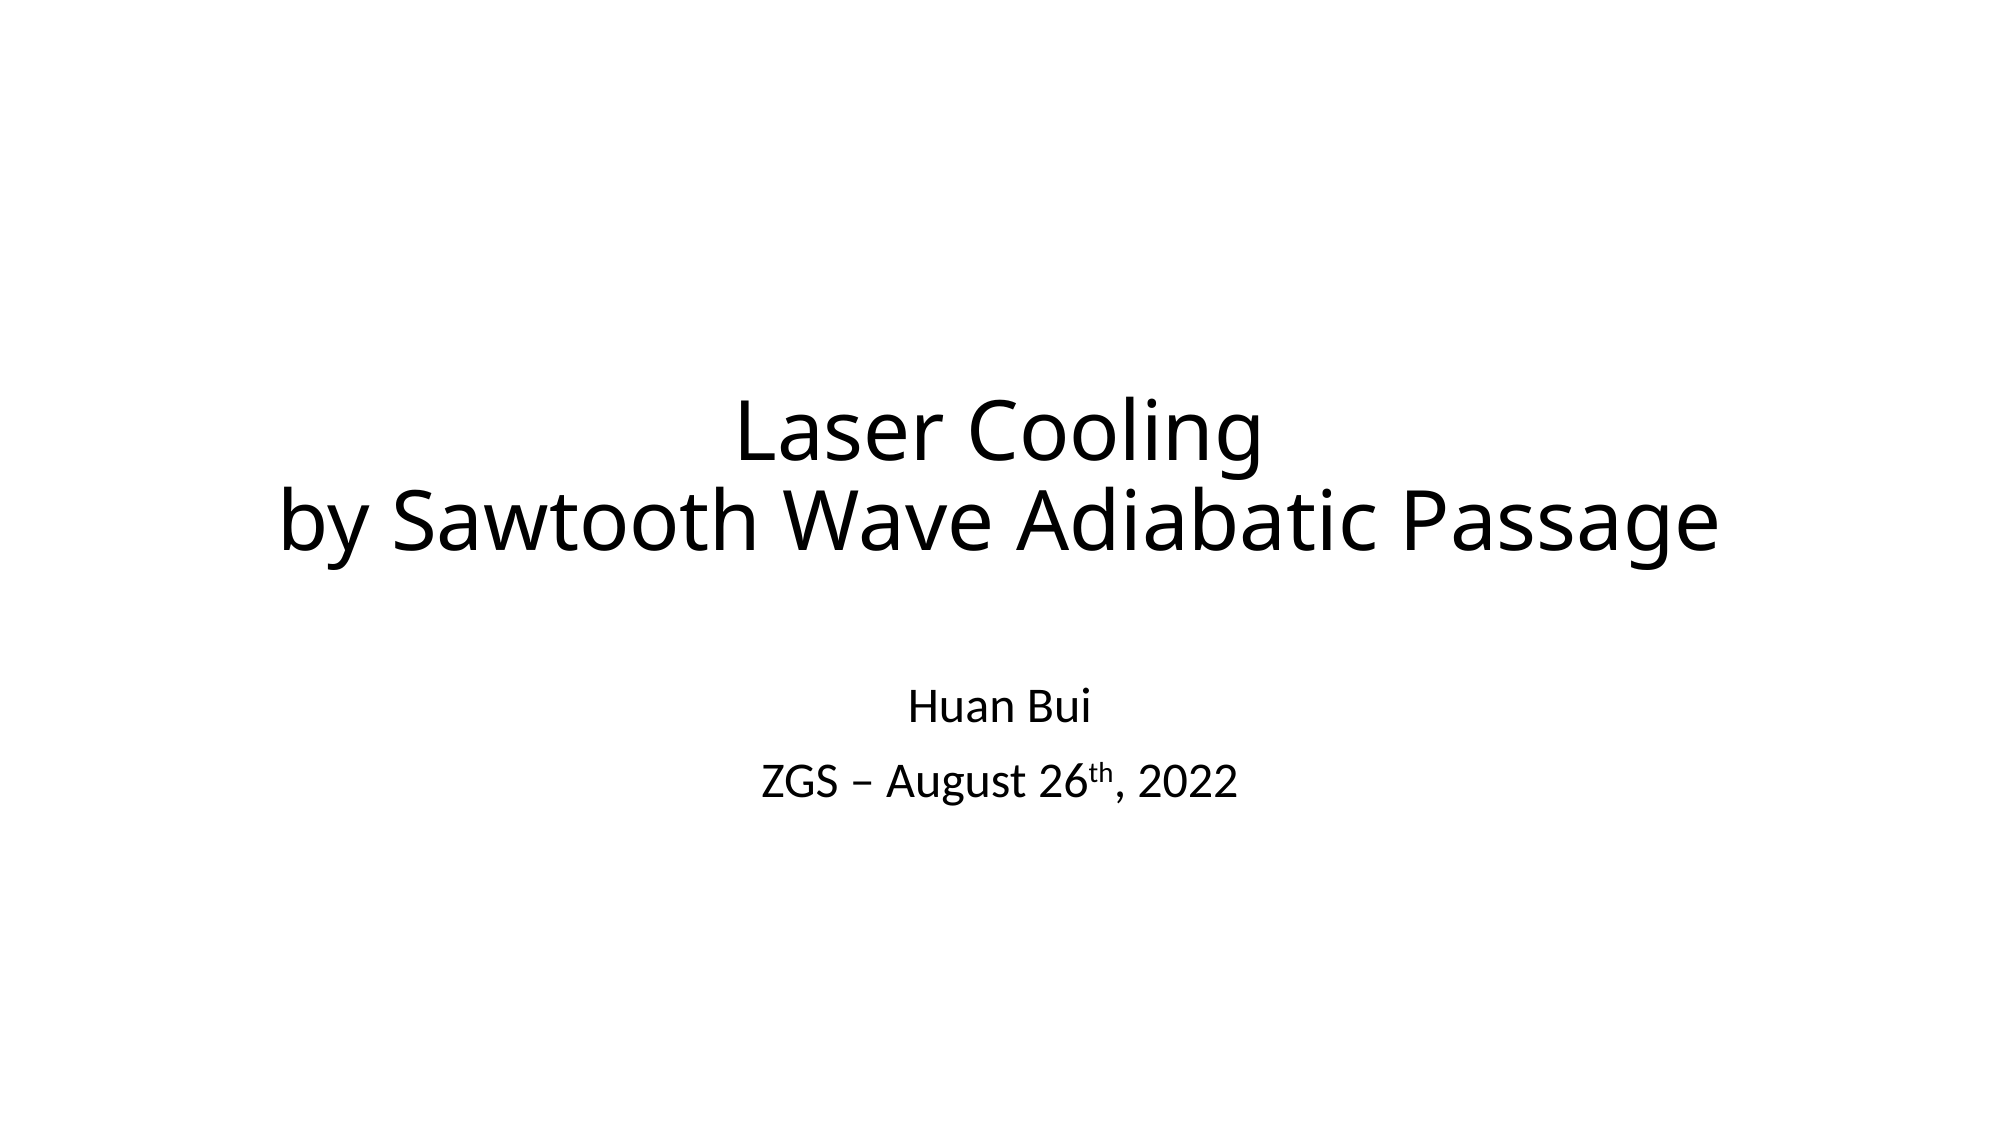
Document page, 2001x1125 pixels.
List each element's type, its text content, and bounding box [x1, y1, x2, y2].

subtitle Huan Bui ZGS – August 26th, 2022 [249, 590, 1750, 863]
title Laser Cooling by Sawtooth Wave Adiabatic Passage [249, 184, 1750, 576]
